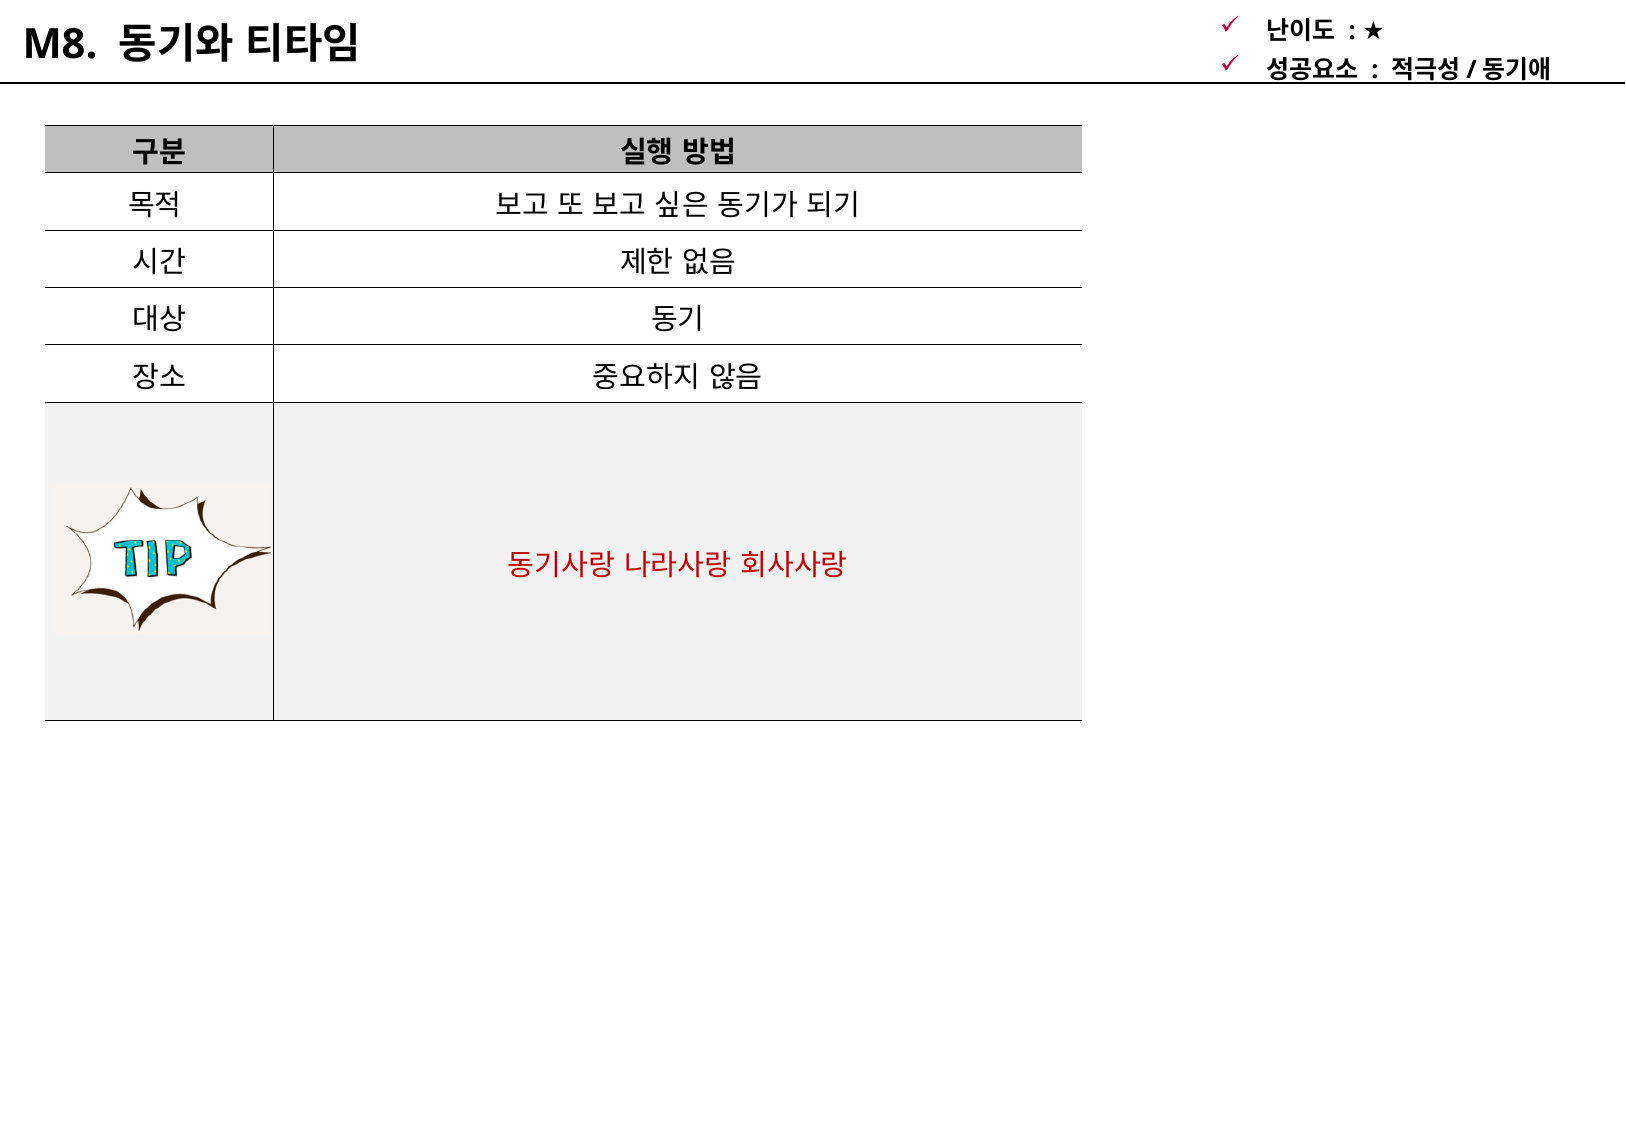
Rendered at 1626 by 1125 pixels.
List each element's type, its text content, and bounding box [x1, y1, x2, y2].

table_cell [45, 403, 273, 720]
table_cell 중요하지 않음 [274, 345, 1082, 402]
table_header 구분 [45, 126, 273, 172]
table_cell 동기사랑 나라사랑 회사사랑 [274, 403, 1082, 720]
table_cell 대상 [45, 288, 273, 344]
text_box 난이도 : ★ 성공요소 : 적극성/동기애 [1204, 0, 1567, 91]
table_cell 동기 [274, 288, 1082, 344]
table_cell 시간 [45, 231, 273, 287]
table_cell 장소 [45, 345, 273, 402]
text_box M8. 동기와 티타임 [7, 9, 376, 74]
table_cell 목적 [45, 173, 273, 230]
picture [54, 484, 272, 634]
table_cell 보고 또 보고 싶은 동기가 되기 [274, 173, 1082, 230]
table_cell 제한 없음 [274, 231, 1082, 287]
table_header 실행 방법 [274, 126, 1082, 172]
